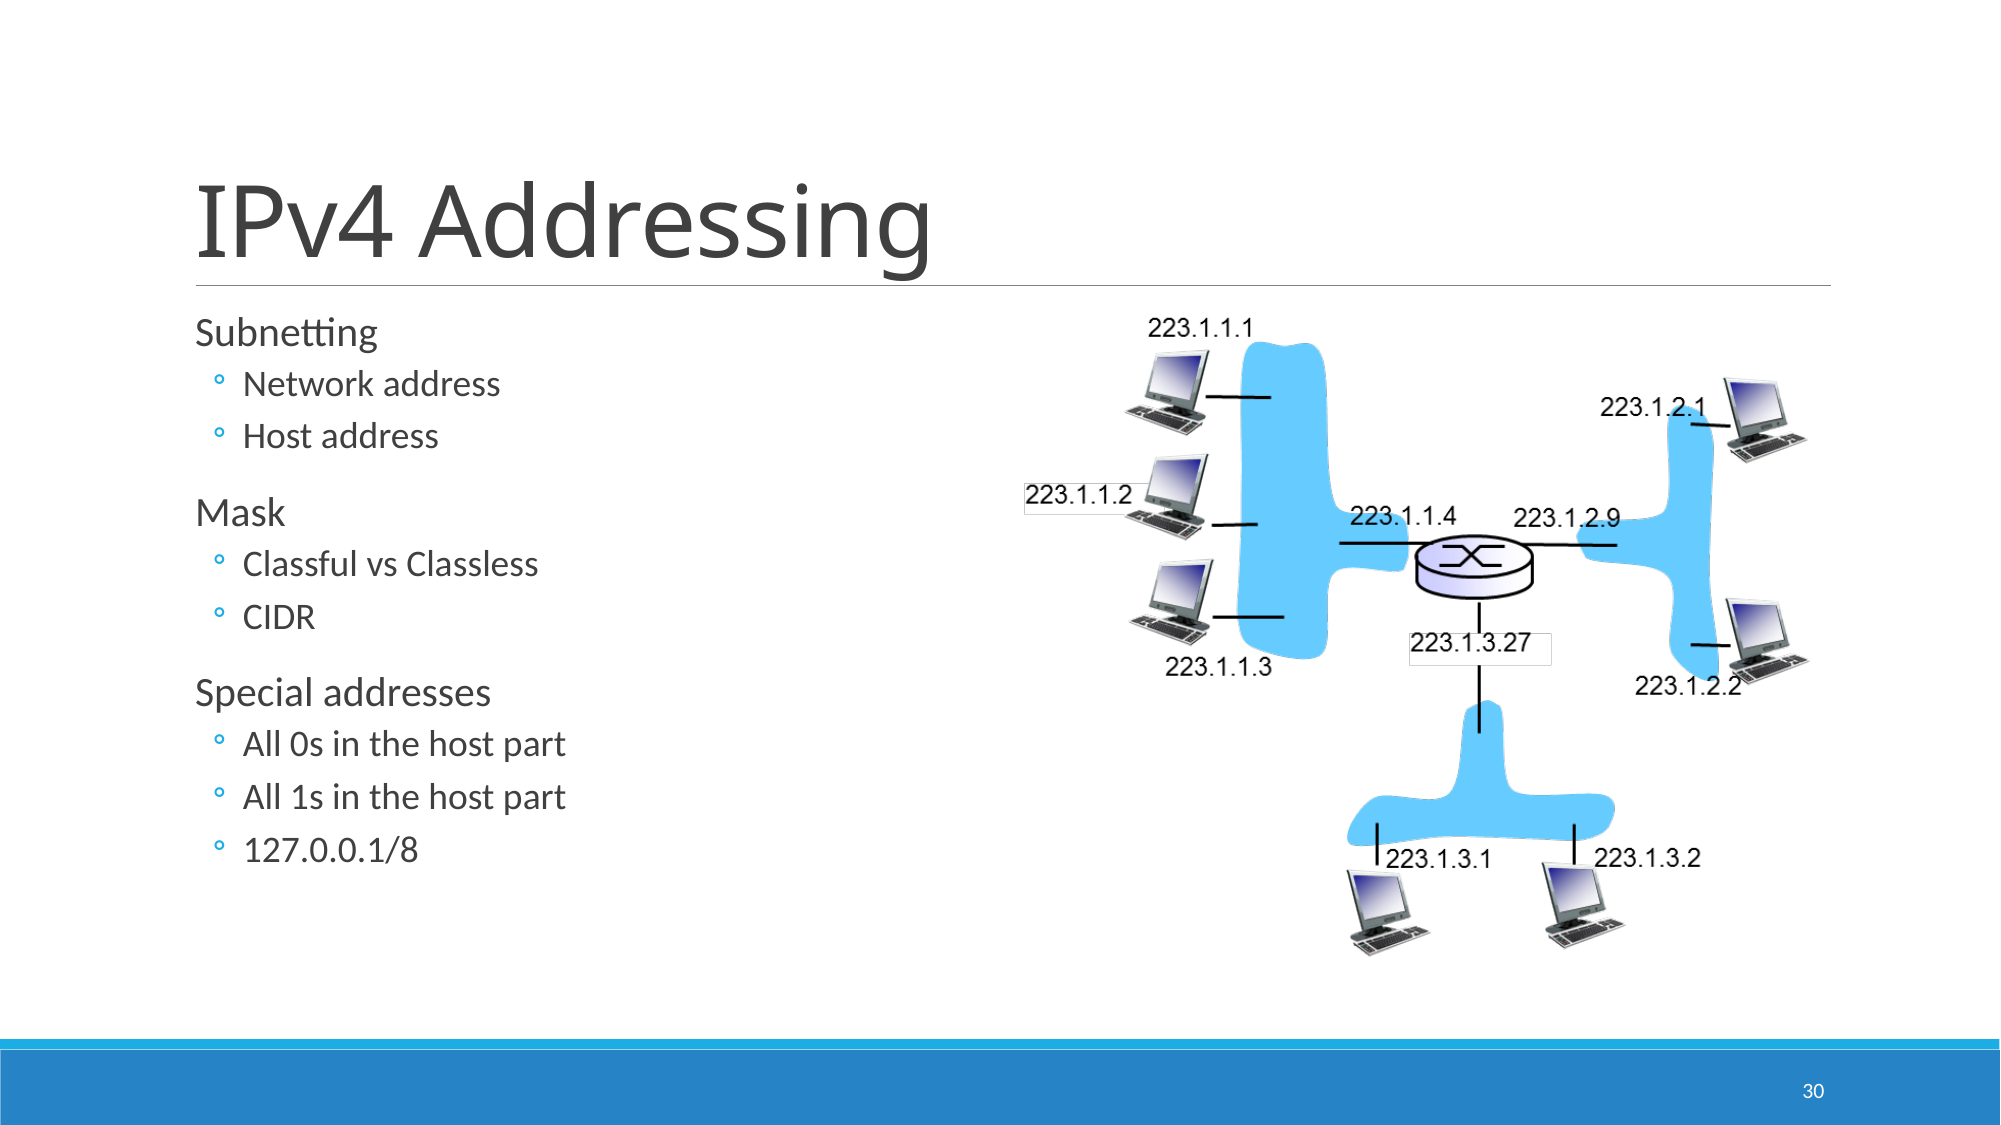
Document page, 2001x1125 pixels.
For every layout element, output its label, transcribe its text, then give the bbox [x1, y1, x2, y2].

title IPv4 Addressing [180, 47, 1830, 285]
slide_number 30 [1624, 1059, 1840, 1120]
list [1009, 302, 1831, 964]
list Subnetting Network address Host address Mask Classful vs Classless CIDR Special addresses All 0s in the host part All 1s in the host part 127.0.0.1/8 [180, 302, 990, 963]
